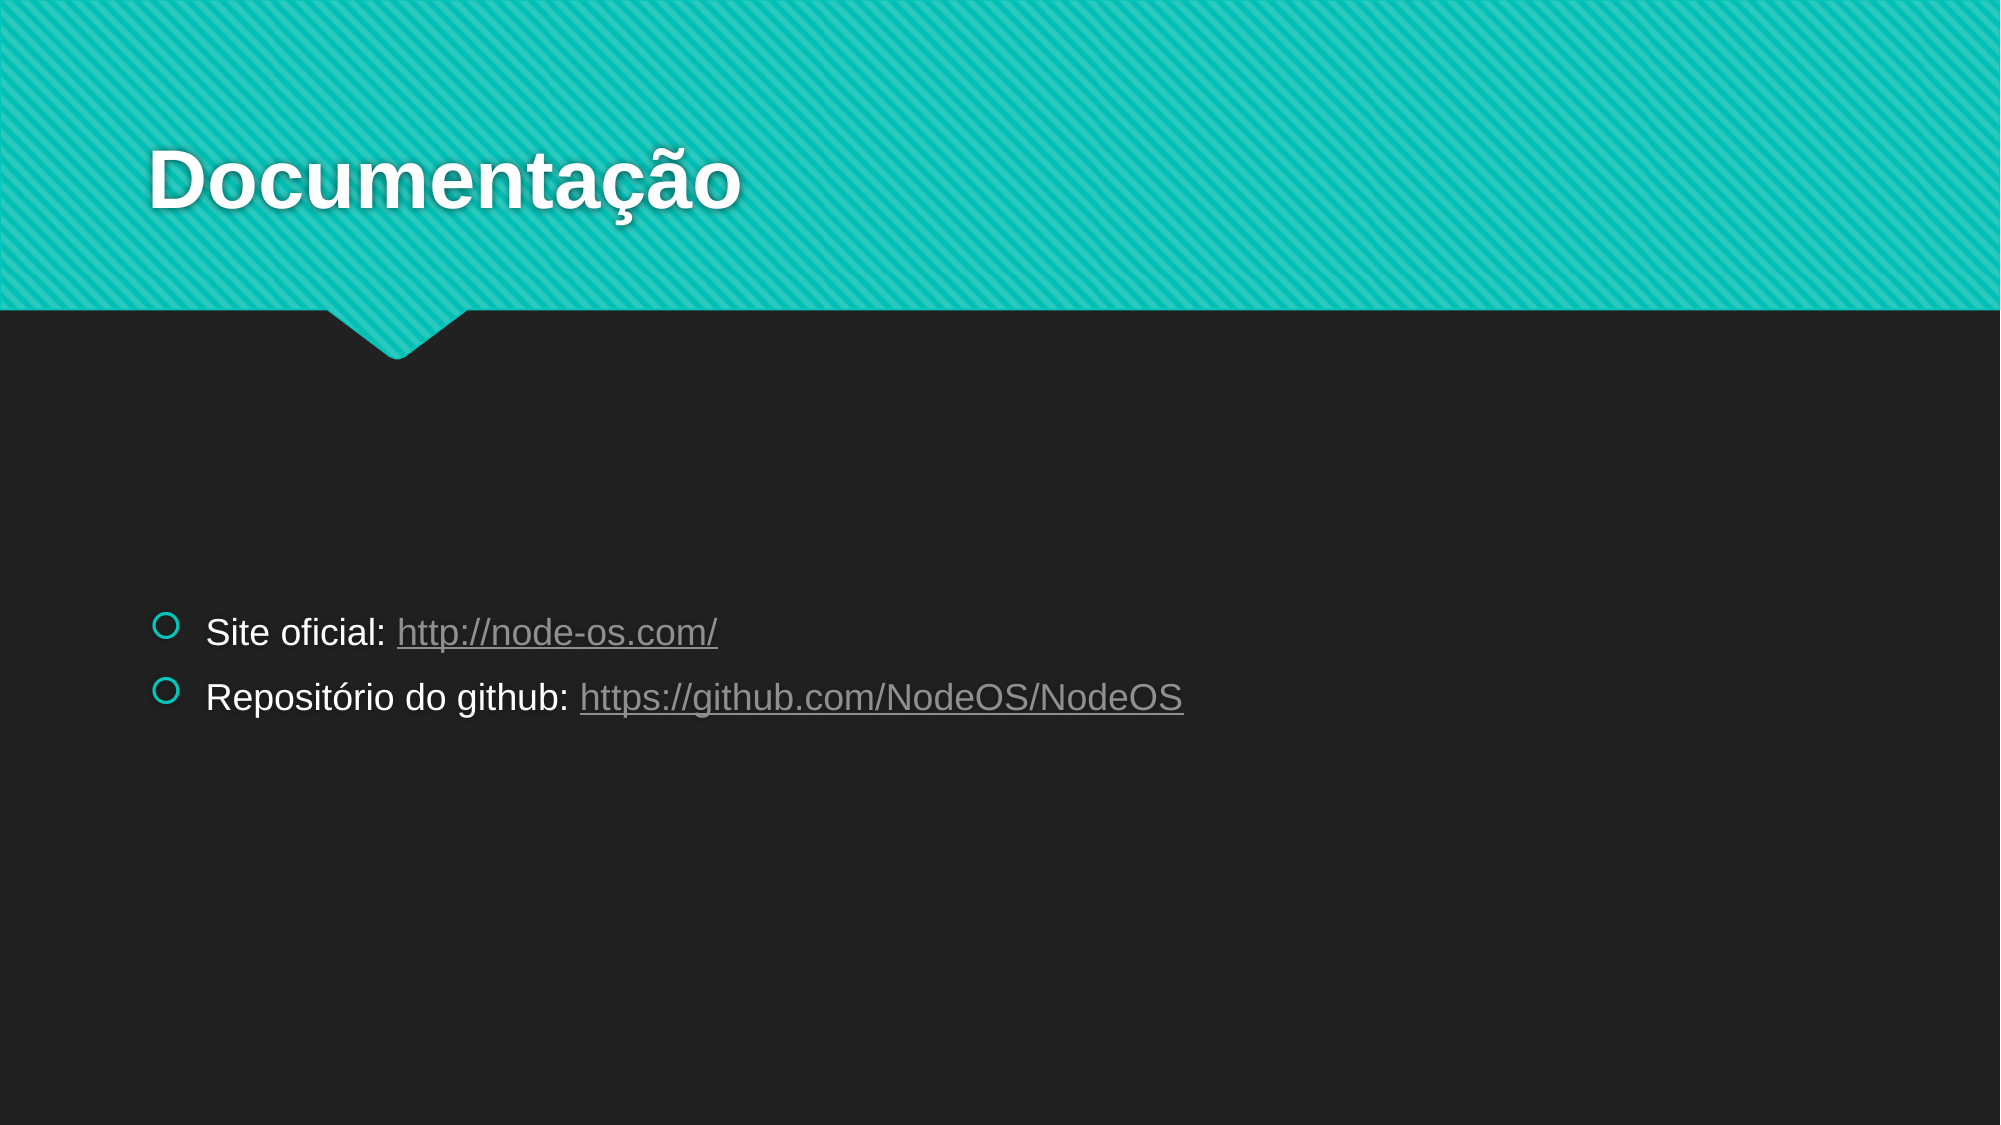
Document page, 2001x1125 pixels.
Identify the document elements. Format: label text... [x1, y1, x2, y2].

title Documentação [132, 73, 1868, 233]
list Site oficial: http://node-os.com/ Repositório do github: https://github.com/NodeOS/NodeOS [134, 364, 1866, 962]
